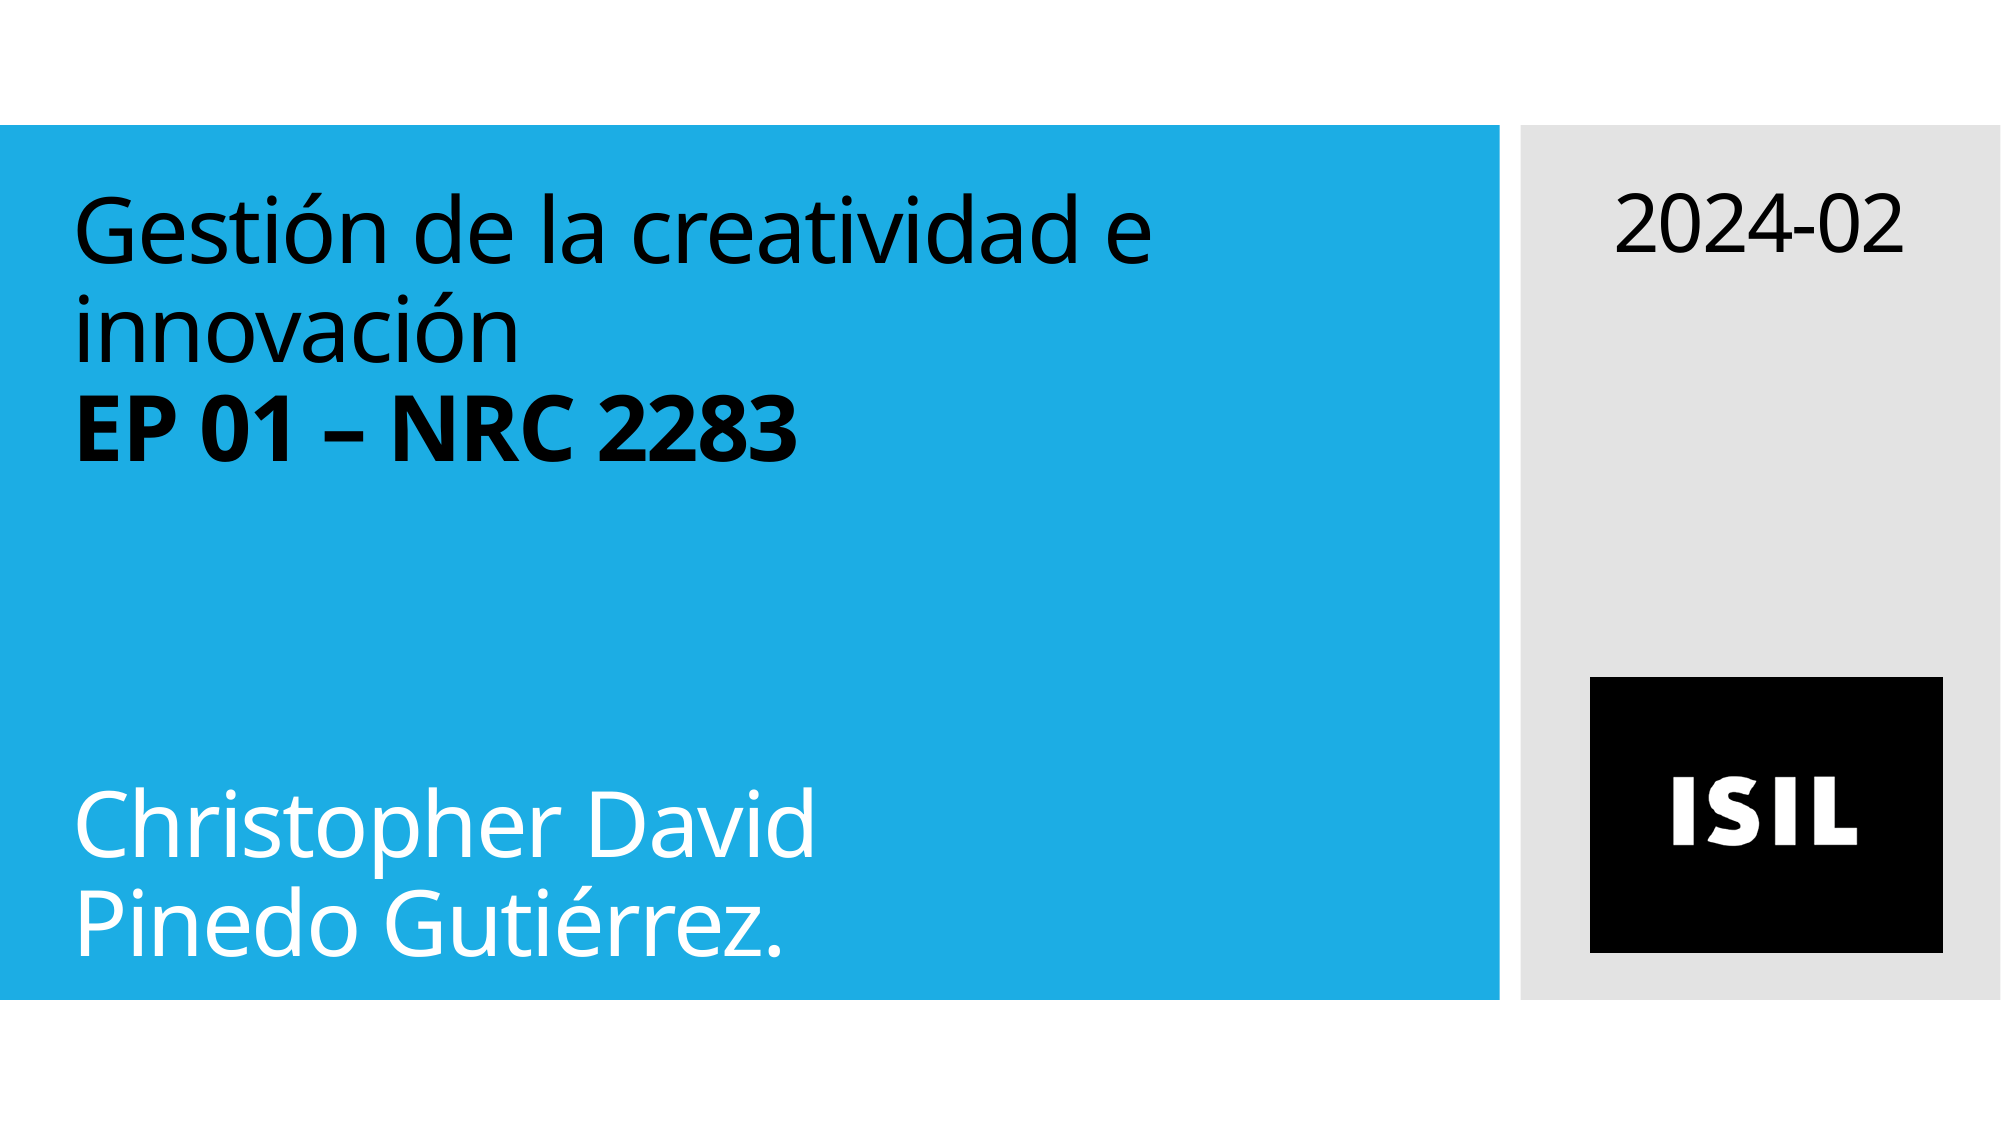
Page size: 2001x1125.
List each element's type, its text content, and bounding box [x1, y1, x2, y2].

title Gestión de la creatividad e innovación EP 01 – NRC 2283 [57, 141, 1248, 489]
text_box 2024-02 [1598, 172, 1935, 278]
picture [1590, 677, 1943, 953]
text_box Christopher David Pinedo Gutiérrez. [57, 708, 1167, 984]
